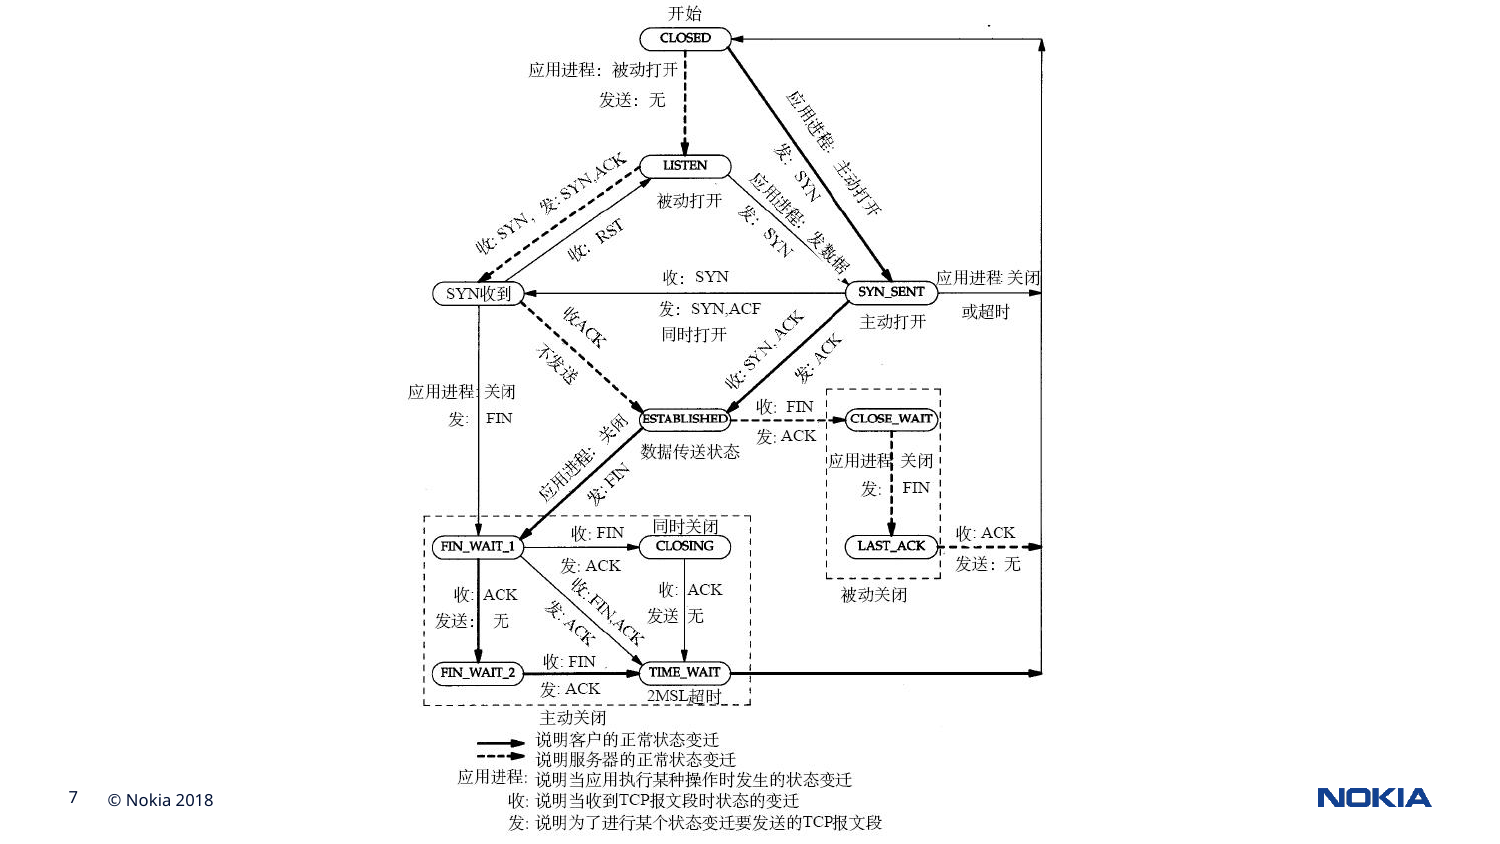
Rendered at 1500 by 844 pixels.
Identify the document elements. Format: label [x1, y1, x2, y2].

picture [337, 0, 1163, 844]
picture [1318, 788, 1432, 807]
